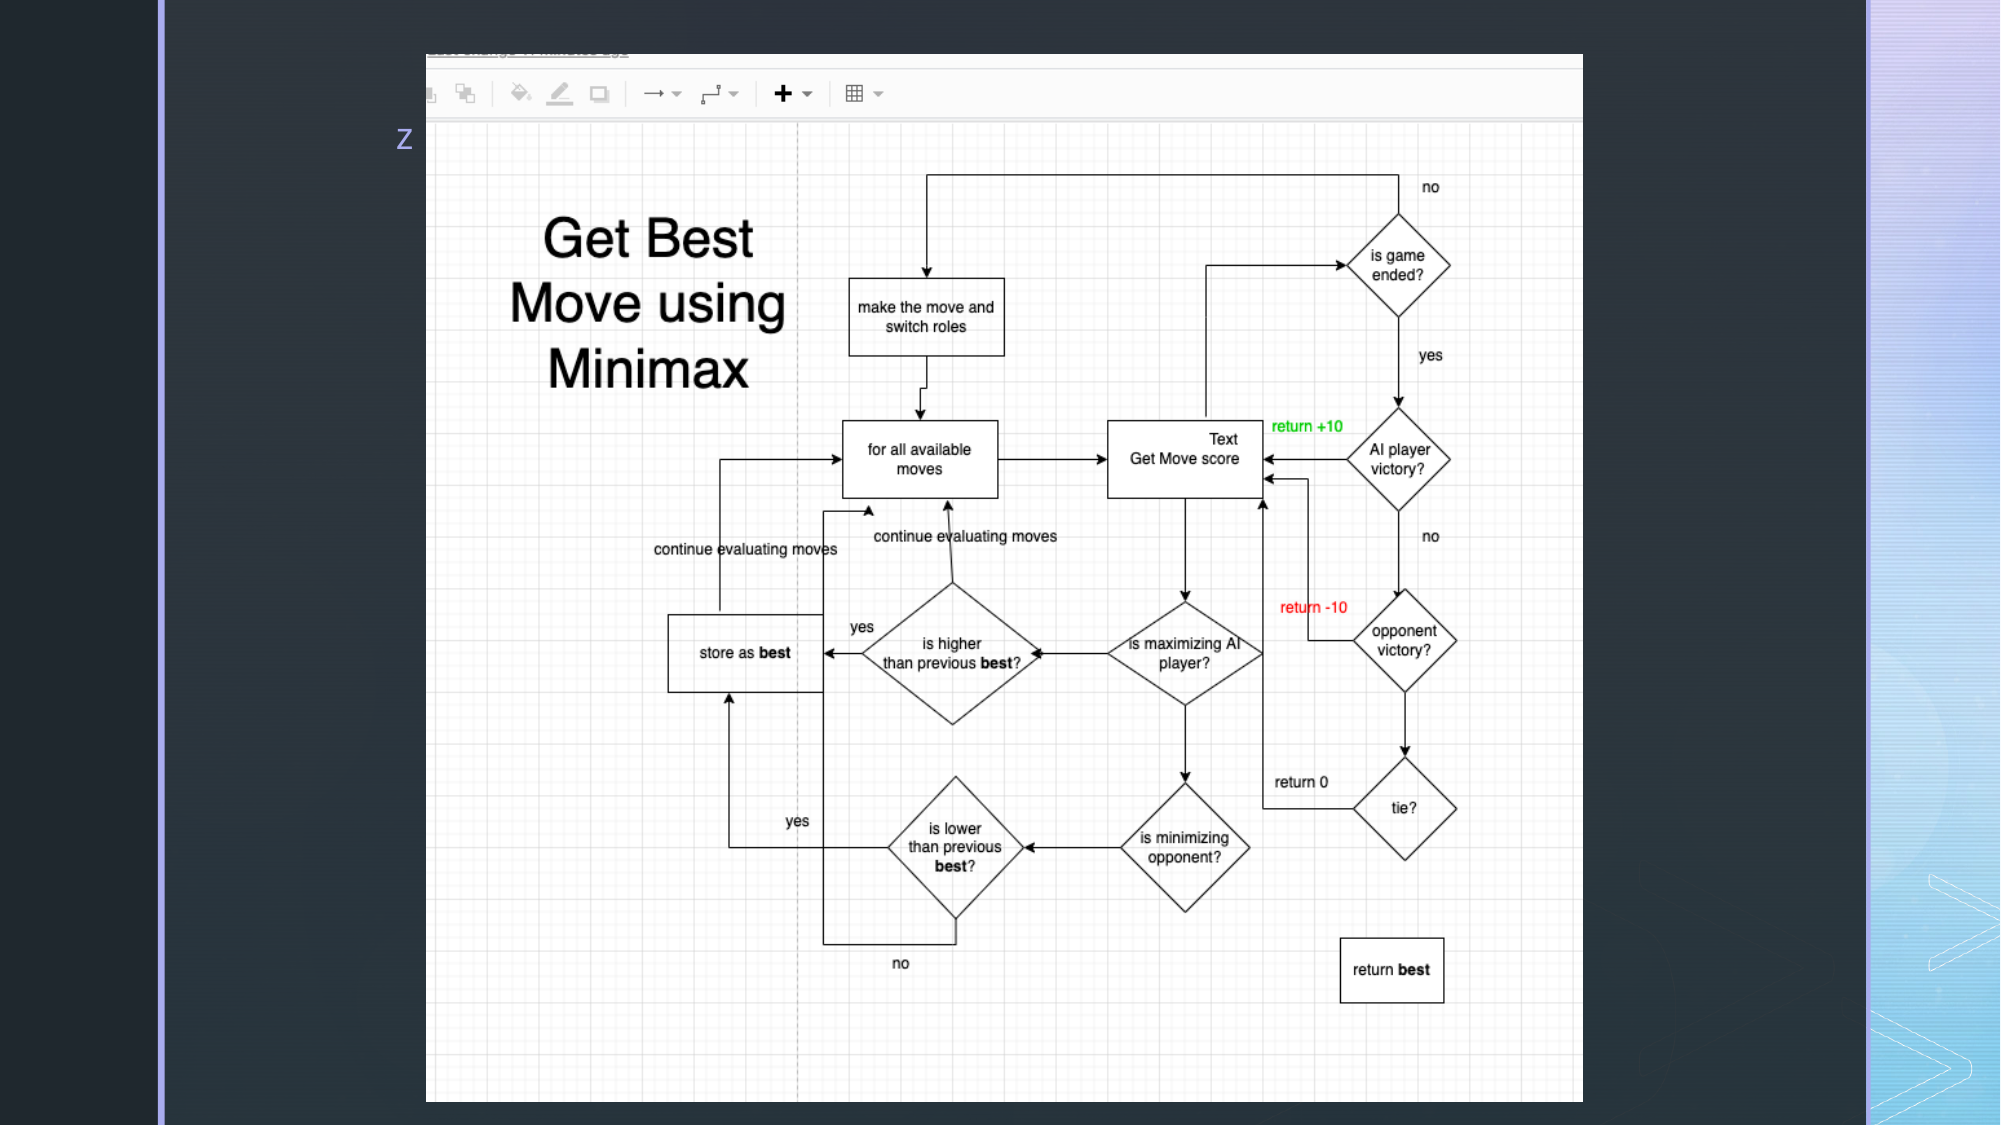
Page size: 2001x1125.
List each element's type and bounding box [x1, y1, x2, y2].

list [426, 54, 1583, 1102]
picture [1871, 0, 2001, 1125]
